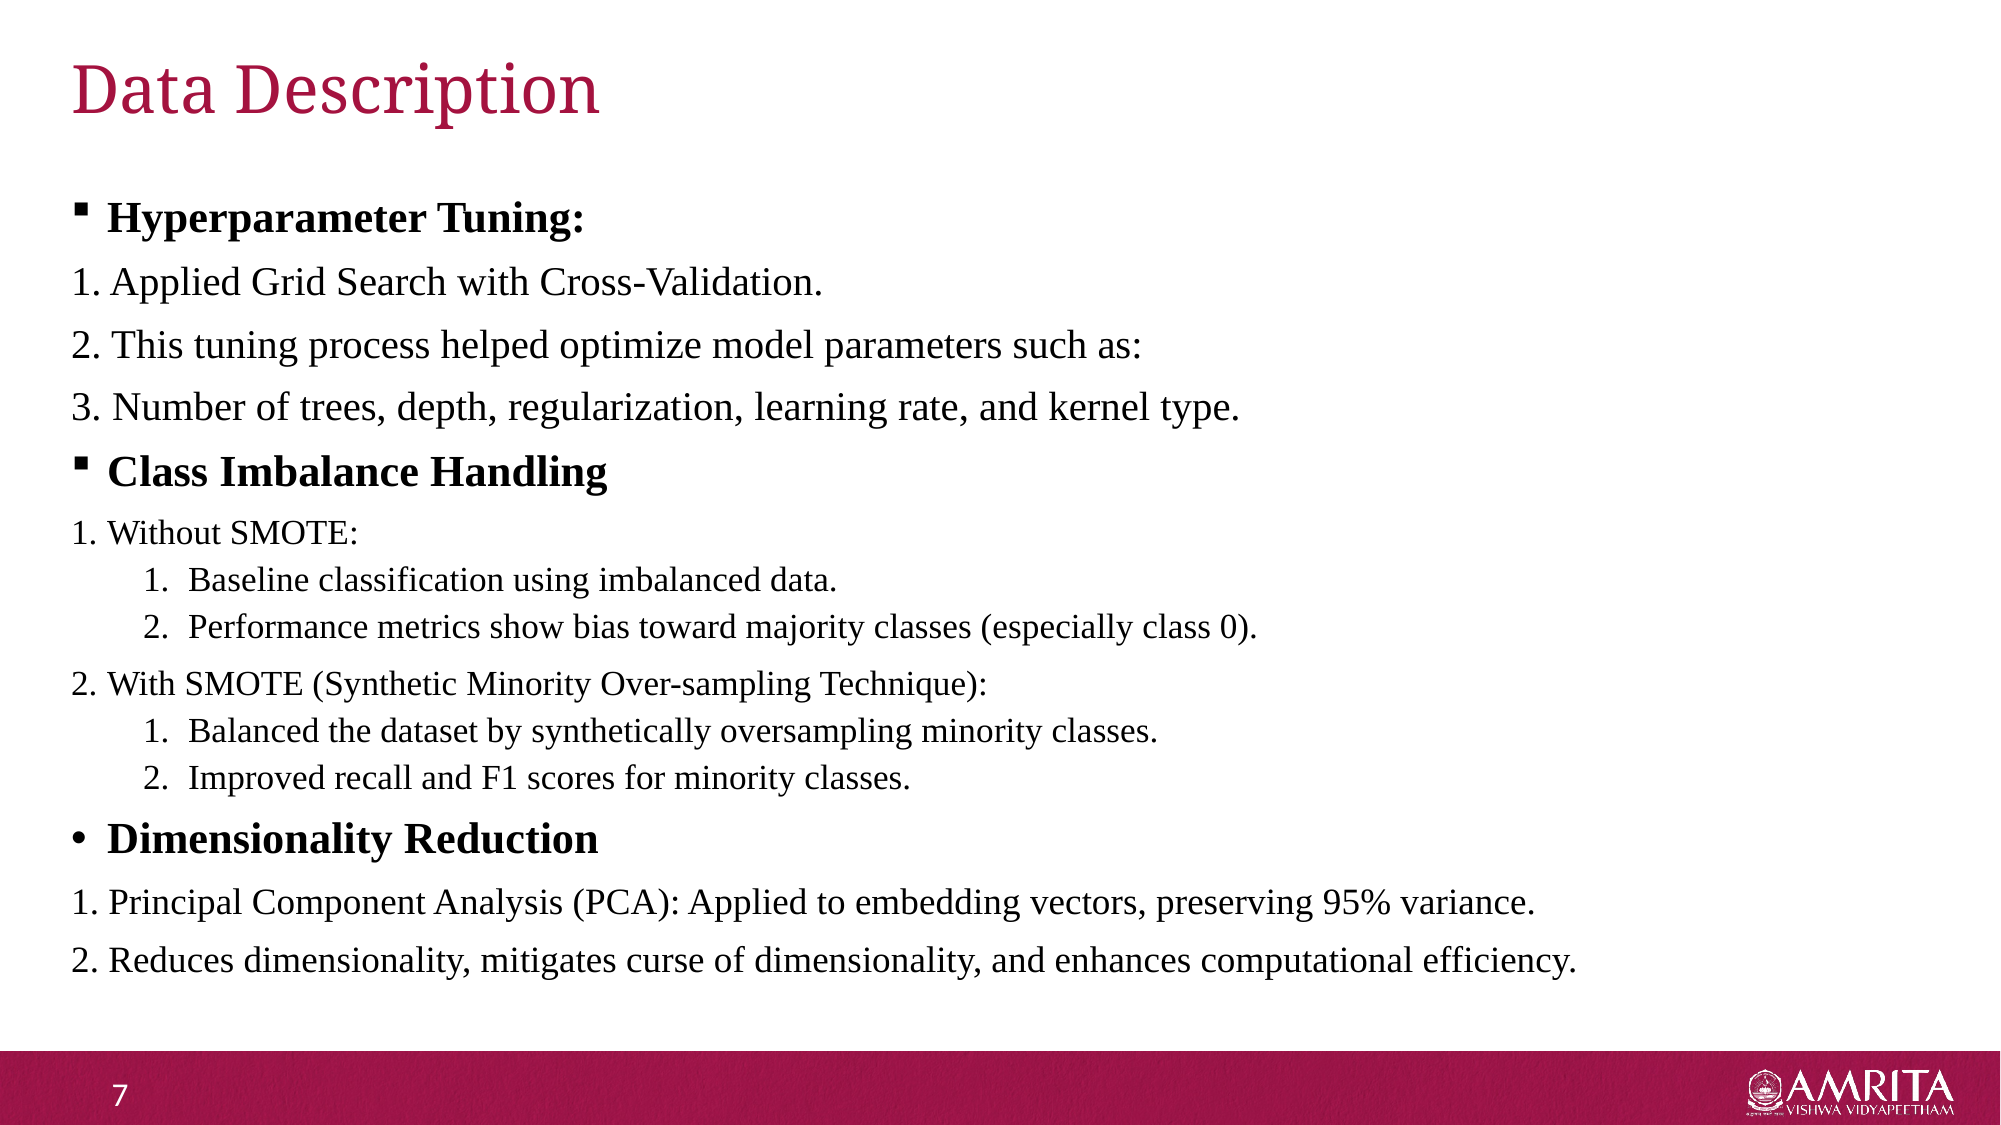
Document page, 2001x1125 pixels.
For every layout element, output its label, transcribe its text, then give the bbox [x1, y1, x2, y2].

list Hyperparameter Tuning: 1. Applied Grid Search with Cross-Validation. 2. This tuning process helped optimize model parameters such as: 3. Number of trees, depth, regularization, learning rate, and kernel type. Class Imbalance Handling Without SMOTE: Baseline classification using imbalanced data. Performance metrics show bias toward majority classes (especially class 0). With SMOTE (Synthetic Minority Over-sampling Technique): Balanced the dataset by synthetically oversampling minority classes. Improved recall and F1 scores for minority classes. Dimensionality Reduction 1. Principal Component Analysis (PCA): Applied to embedding vectors, preserving 95% variance. 2. Reduces dimensionality, mitigates curse of dimensionality, and enhances computational efficiency. [55, 186, 1933, 992]
slide_number 7 [19, 1062, 144, 1123]
title Data Description [55, 57, 1933, 127]
picture [0, 1051, 2001, 1125]
